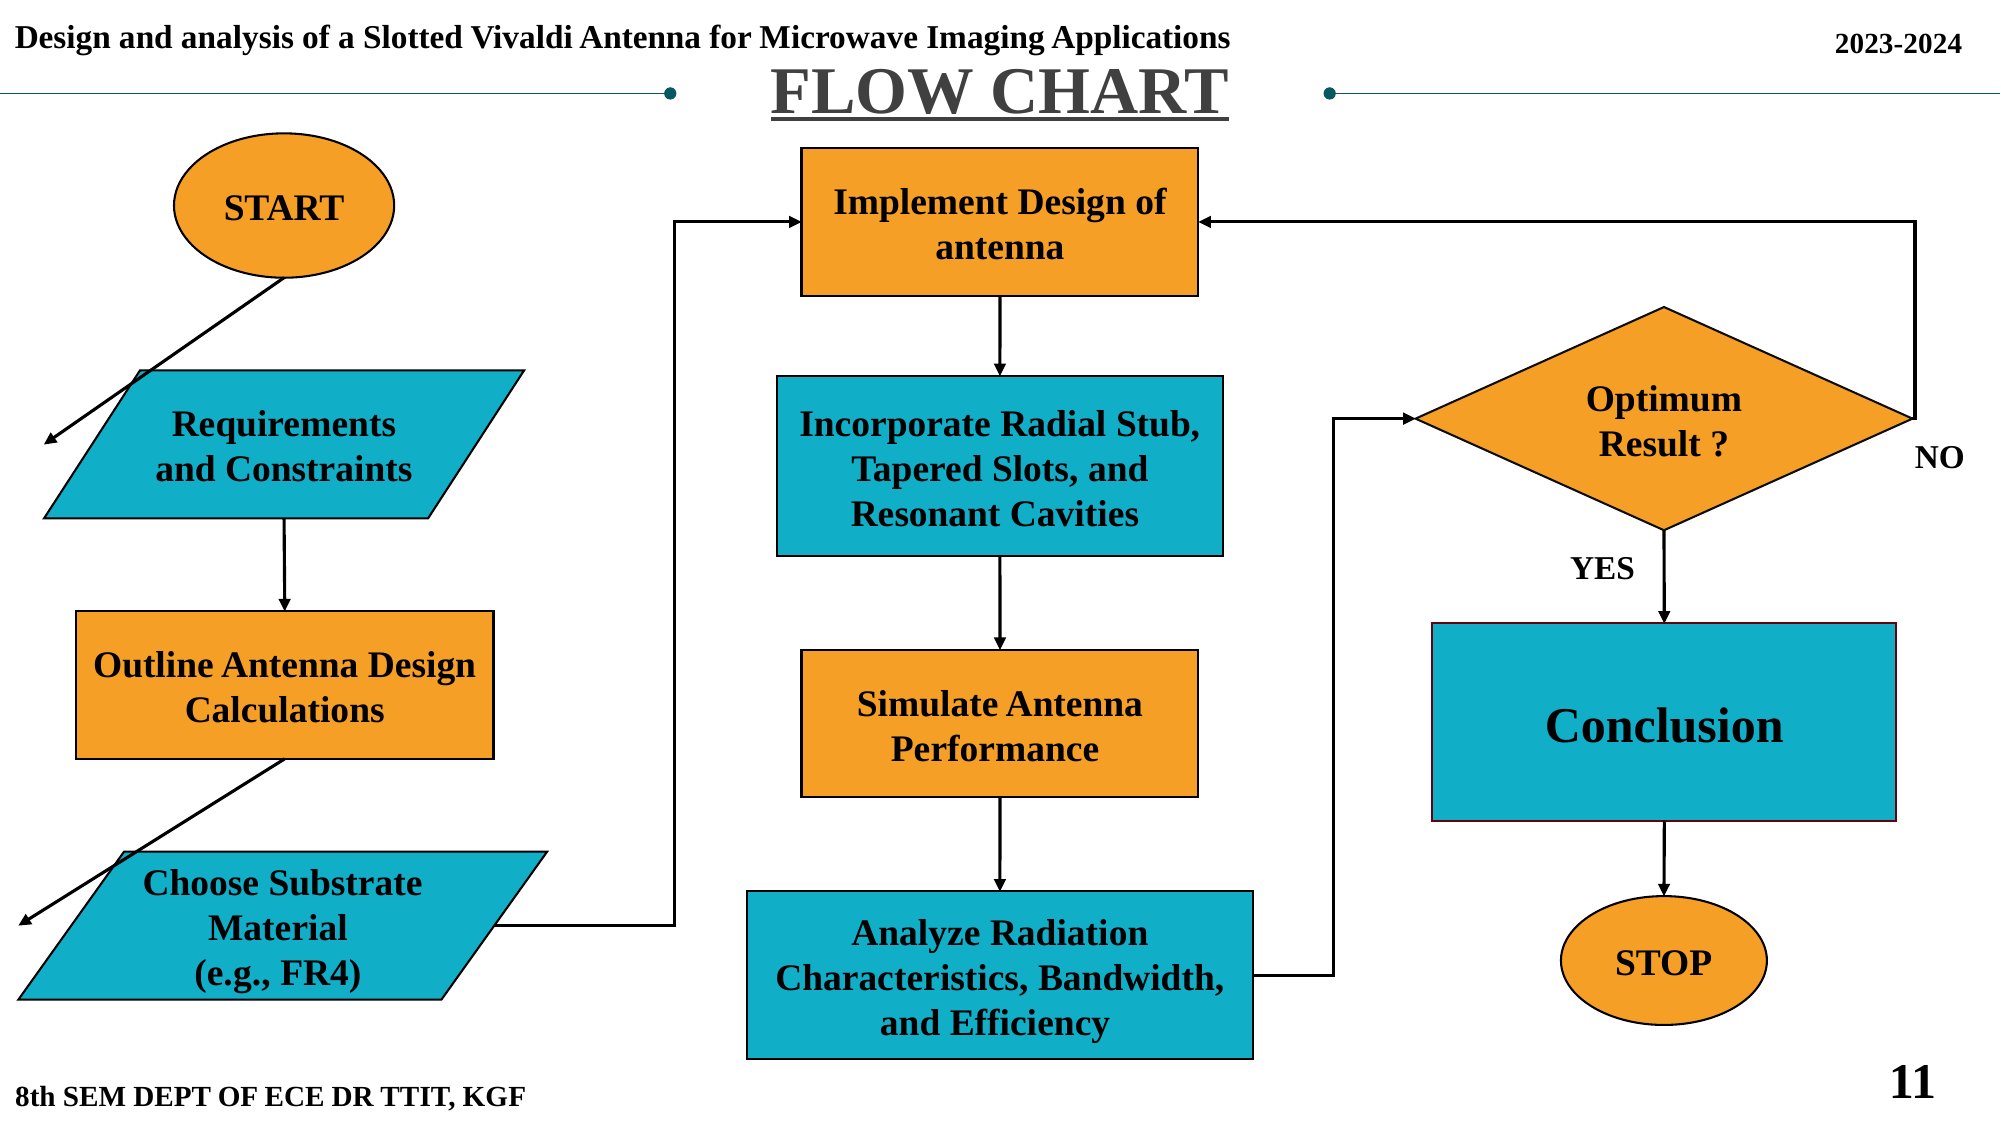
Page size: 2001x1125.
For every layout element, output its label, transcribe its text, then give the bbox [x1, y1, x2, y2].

text_box Conclusion [1431, 622, 1897, 822]
text_box START [172, 132, 396, 279]
text_box Requirements and Constraints [42, 369, 494, 520]
text_box 2023-2024 [1819, 17, 1997, 67]
footer 8th SEM DEPT OF ECE DR TTIT, KGF [0, 1065, 1095, 1125]
text_box Incorporate Radial Stub, Tapered Slots, and Resonant Cavities [802, 375, 1224, 557]
text_box Outline Antenna Design Calculations [75, 610, 494, 760]
text_box Implement Design of antenna [800, 147, 1199, 297]
text_box Simulate Antenna Performance [802, 649, 1199, 798]
text_box Analyze Radiation Characteristics, Bandwidth, and Efficiency [746, 890, 1254, 1060]
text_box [1198, 221, 1913, 419]
text_box Choose Substrate Material (e.g., FR4) [16, 850, 495, 1001]
text_box Optimum Result ? [1416, 419, 1912, 531]
slide_number 11 [1501, 1048, 1952, 1109]
text_box NO [1900, 427, 1990, 483]
text_box Design and analysis of a Slotted Vivaldi Antenna for Microwave Imaging Applications [0, 1, 1273, 63]
text_box STOP [1559, 895, 1768, 1026]
text_box YES [1555, 539, 1657, 594]
text_box FLOW CHART [37, 55, 1963, 128]
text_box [1253, 419, 1416, 976]
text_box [494, 221, 802, 926]
